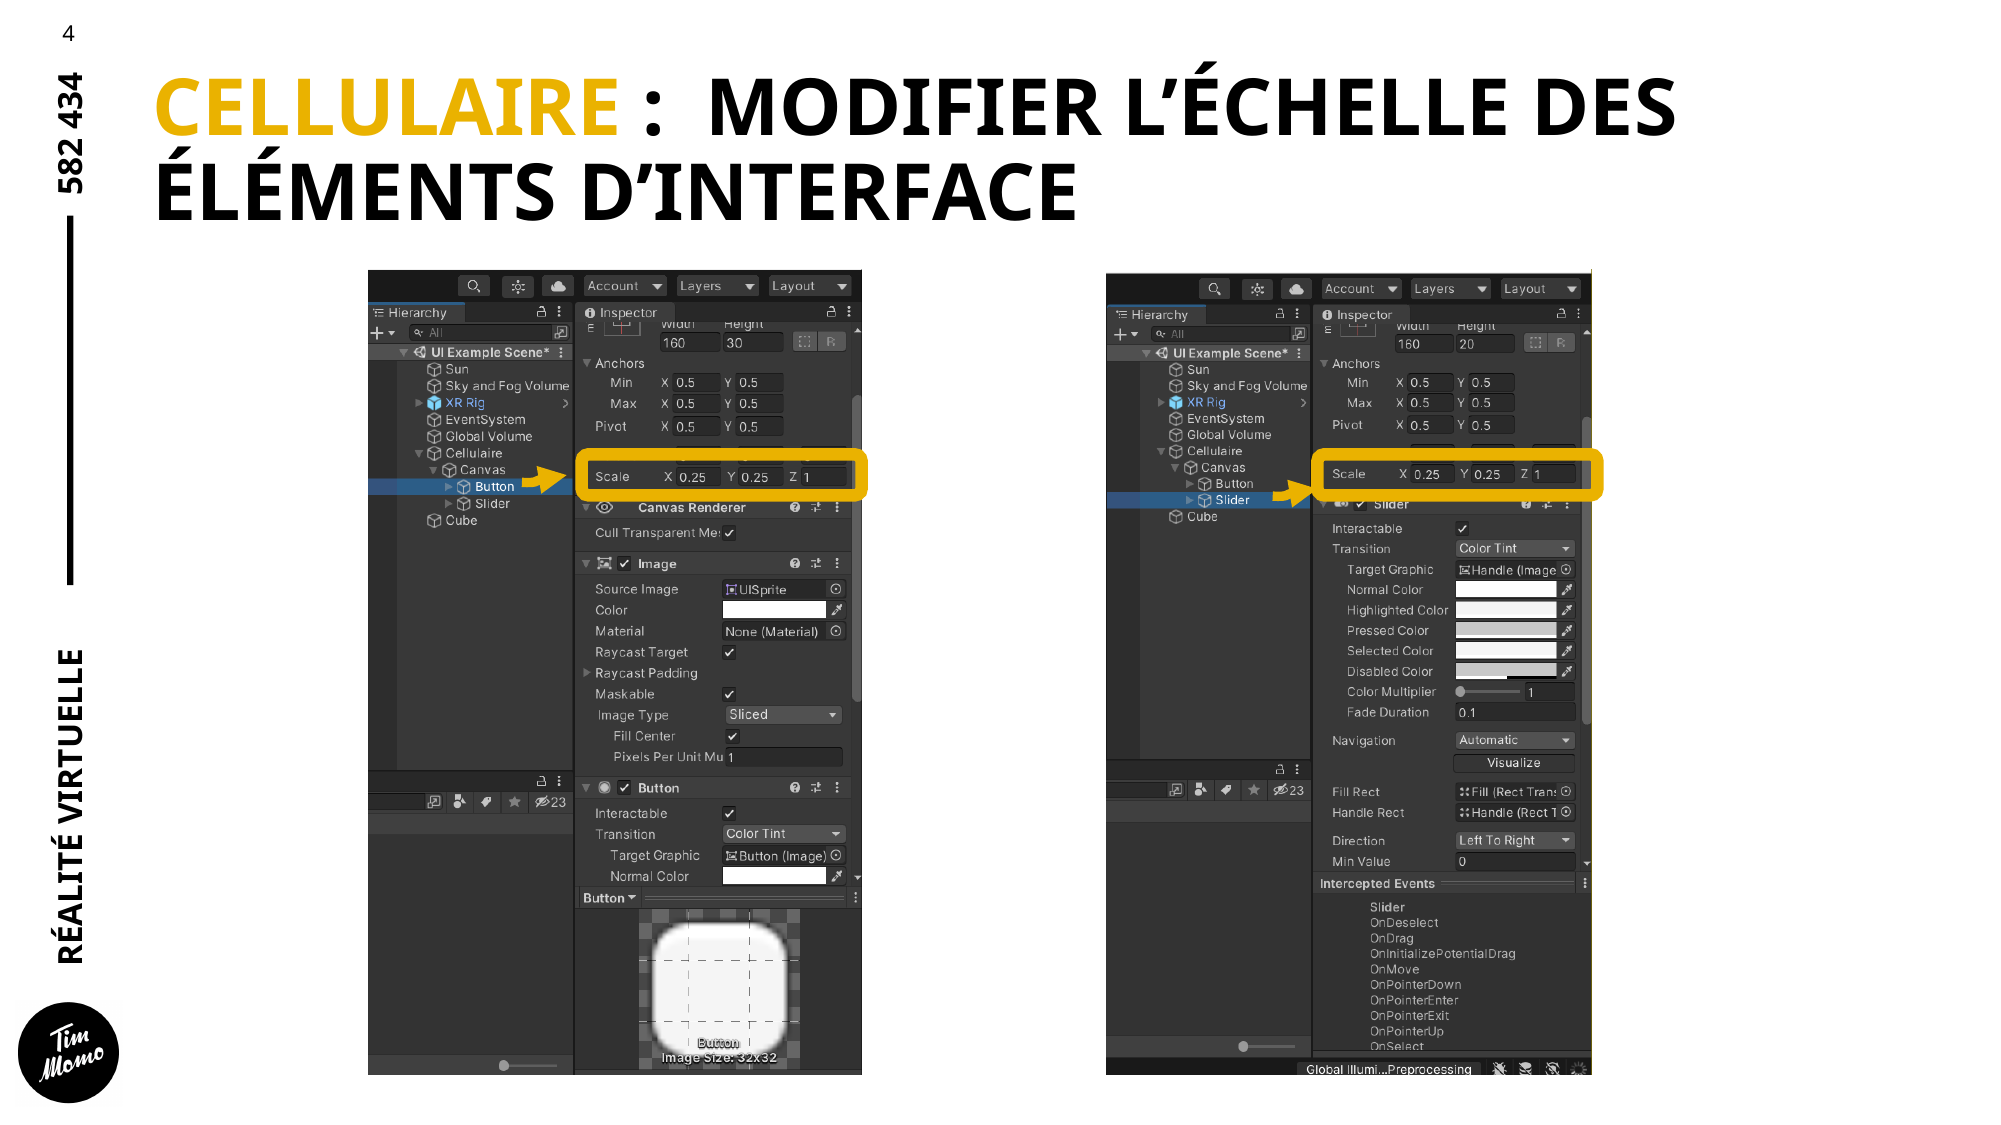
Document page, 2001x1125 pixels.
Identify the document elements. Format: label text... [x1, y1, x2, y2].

text_box [1592, 453, 1599, 497]
picture [1105, 269, 1592, 1075]
picture [15, 1000, 123, 1107]
title CELLULAIRE : MODIFIER L’ÉCHELLE DES ÉLÉMENTS D’INTERFACE [137, 59, 1863, 246]
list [368, 269, 862, 1075]
